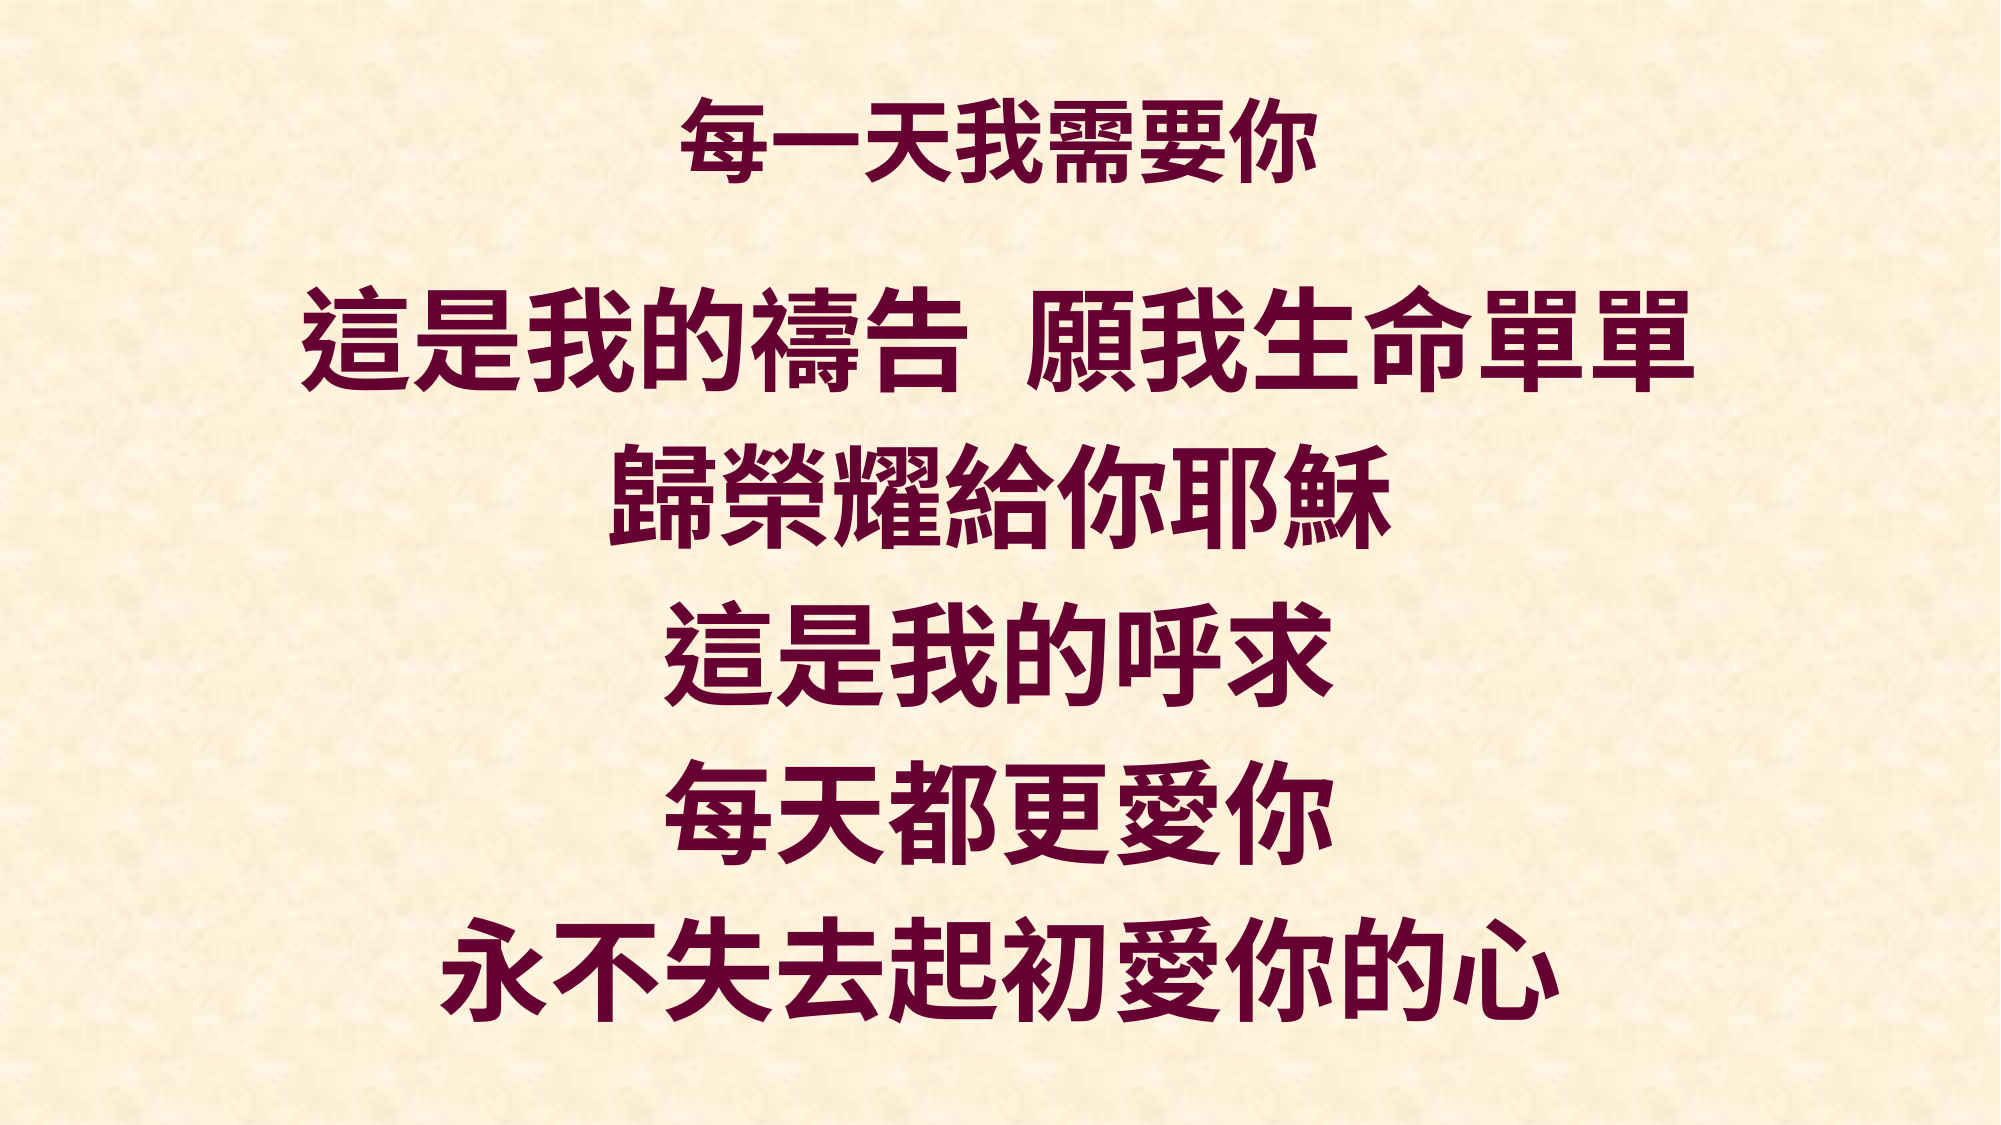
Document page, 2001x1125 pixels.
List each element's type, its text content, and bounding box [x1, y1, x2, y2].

picture [0, 0, 2001, 1125]
list 這是我的禱告 願我生命單單 歸榮耀給你耶穌 這是我的呼求 每天都更愛你 永不失去起初愛你的心 [0, 262, 2000, 1005]
title 每一天我需要你 [99, 45, 1900, 233]
